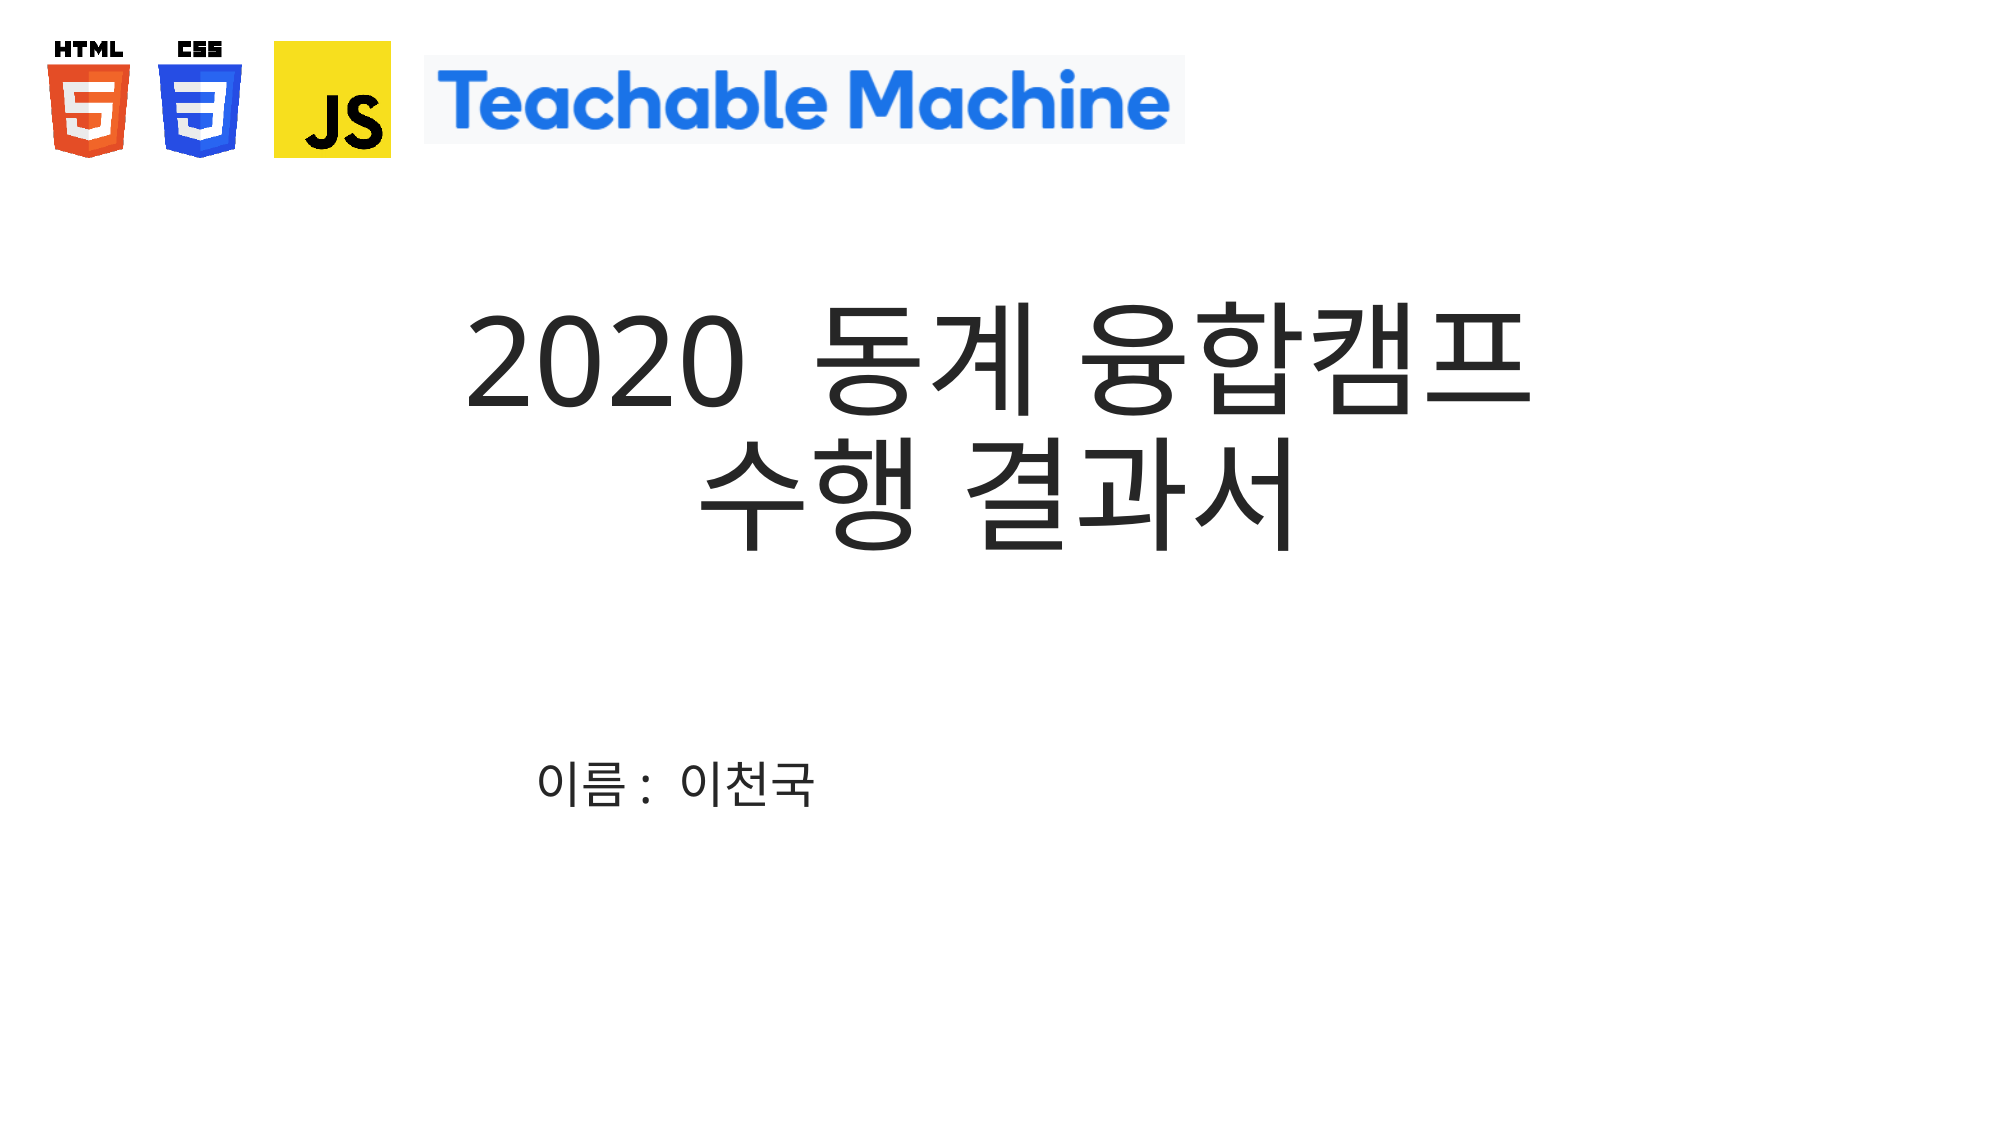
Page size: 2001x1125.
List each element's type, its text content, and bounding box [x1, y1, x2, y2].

picture [424, 55, 1185, 144]
title 2020 동계 융합캠프 수행 결과서 [249, 184, 1750, 576]
picture [158, 41, 242, 159]
picture [274, 41, 391, 159]
subtitle 이름: 이천국 [249, 590, 1750, 863]
picture [30, 41, 147, 159]
